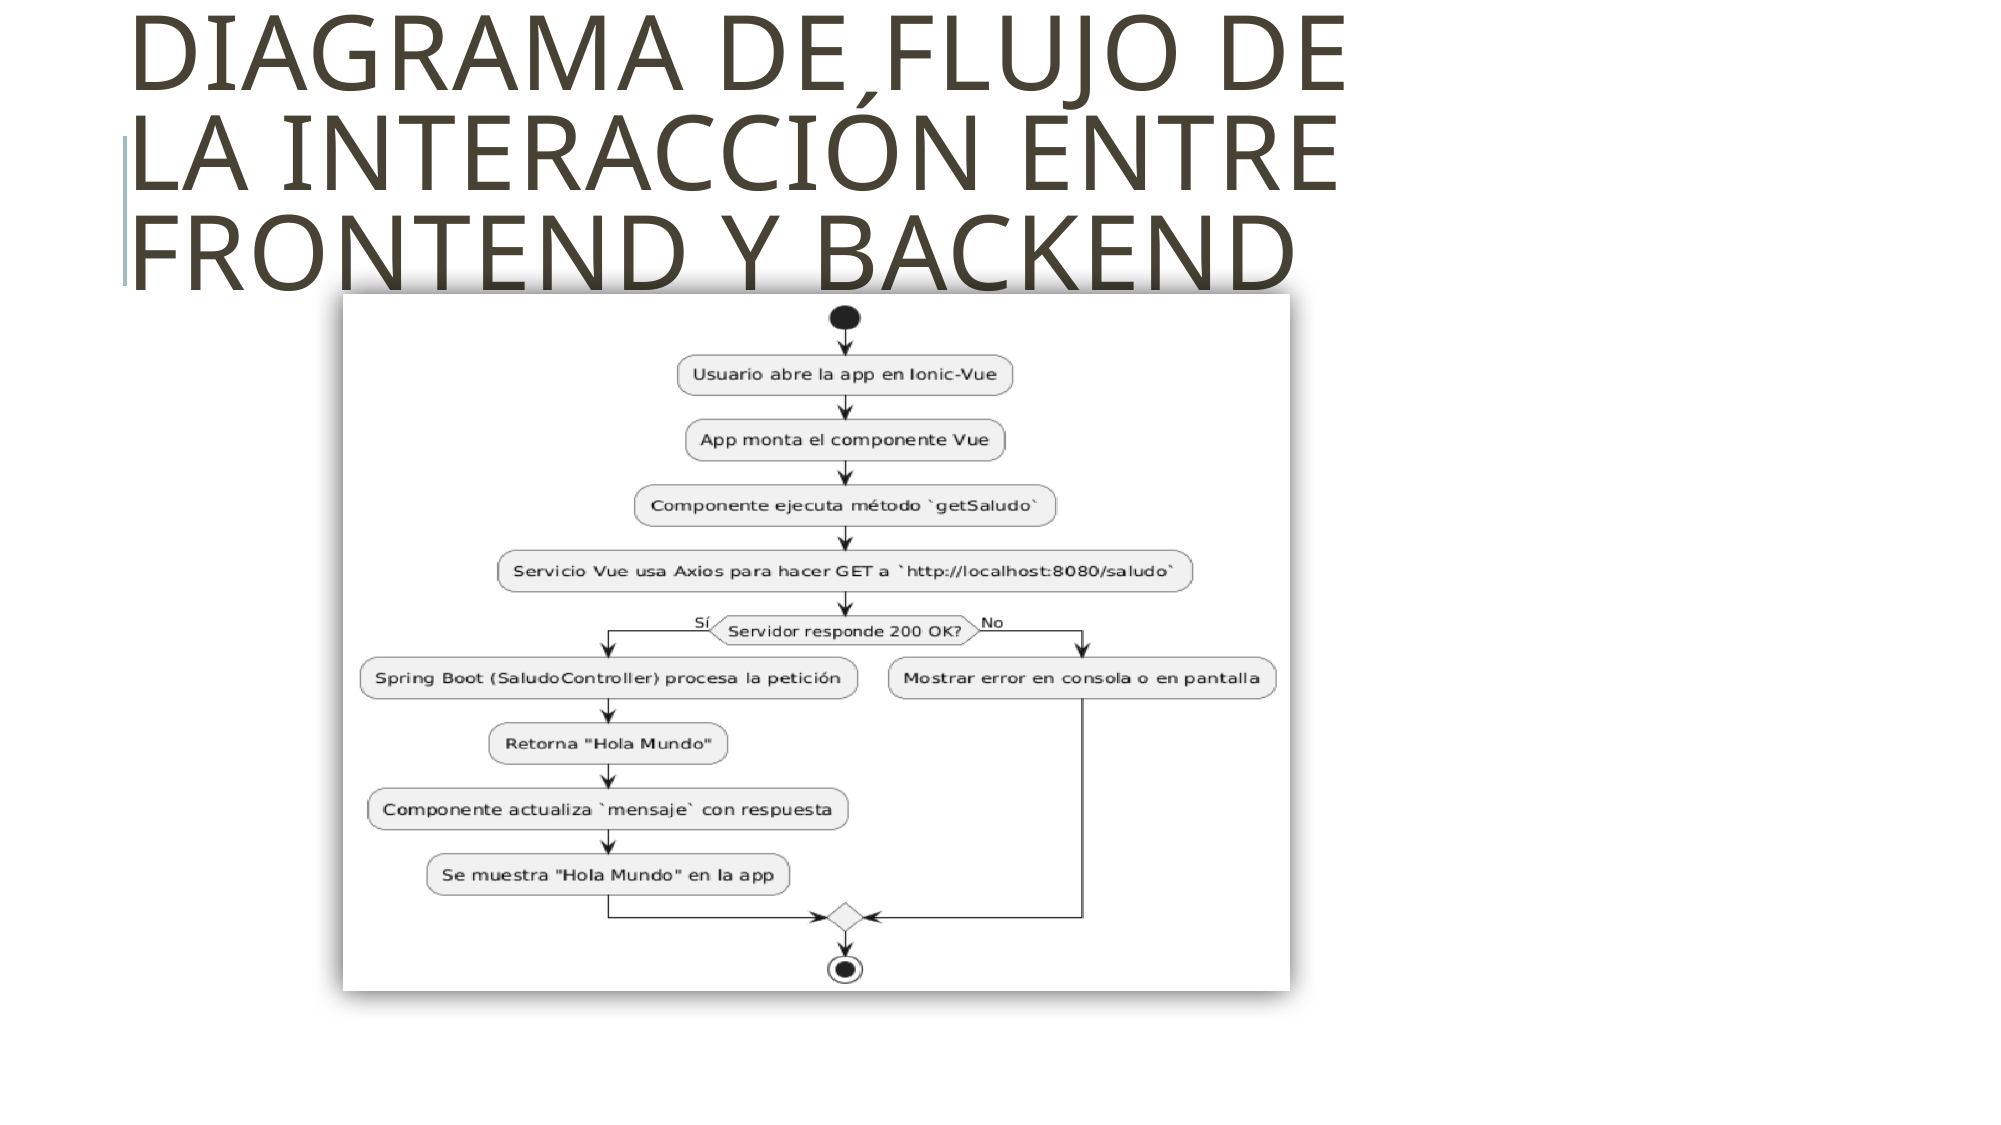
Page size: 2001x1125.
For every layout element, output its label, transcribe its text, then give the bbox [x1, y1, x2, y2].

list [168, 375, 1763, 1035]
title Diagrama de flujo de la interacción entre frontend y backend [111, 52, 1522, 269]
picture [342, 294, 1290, 992]
